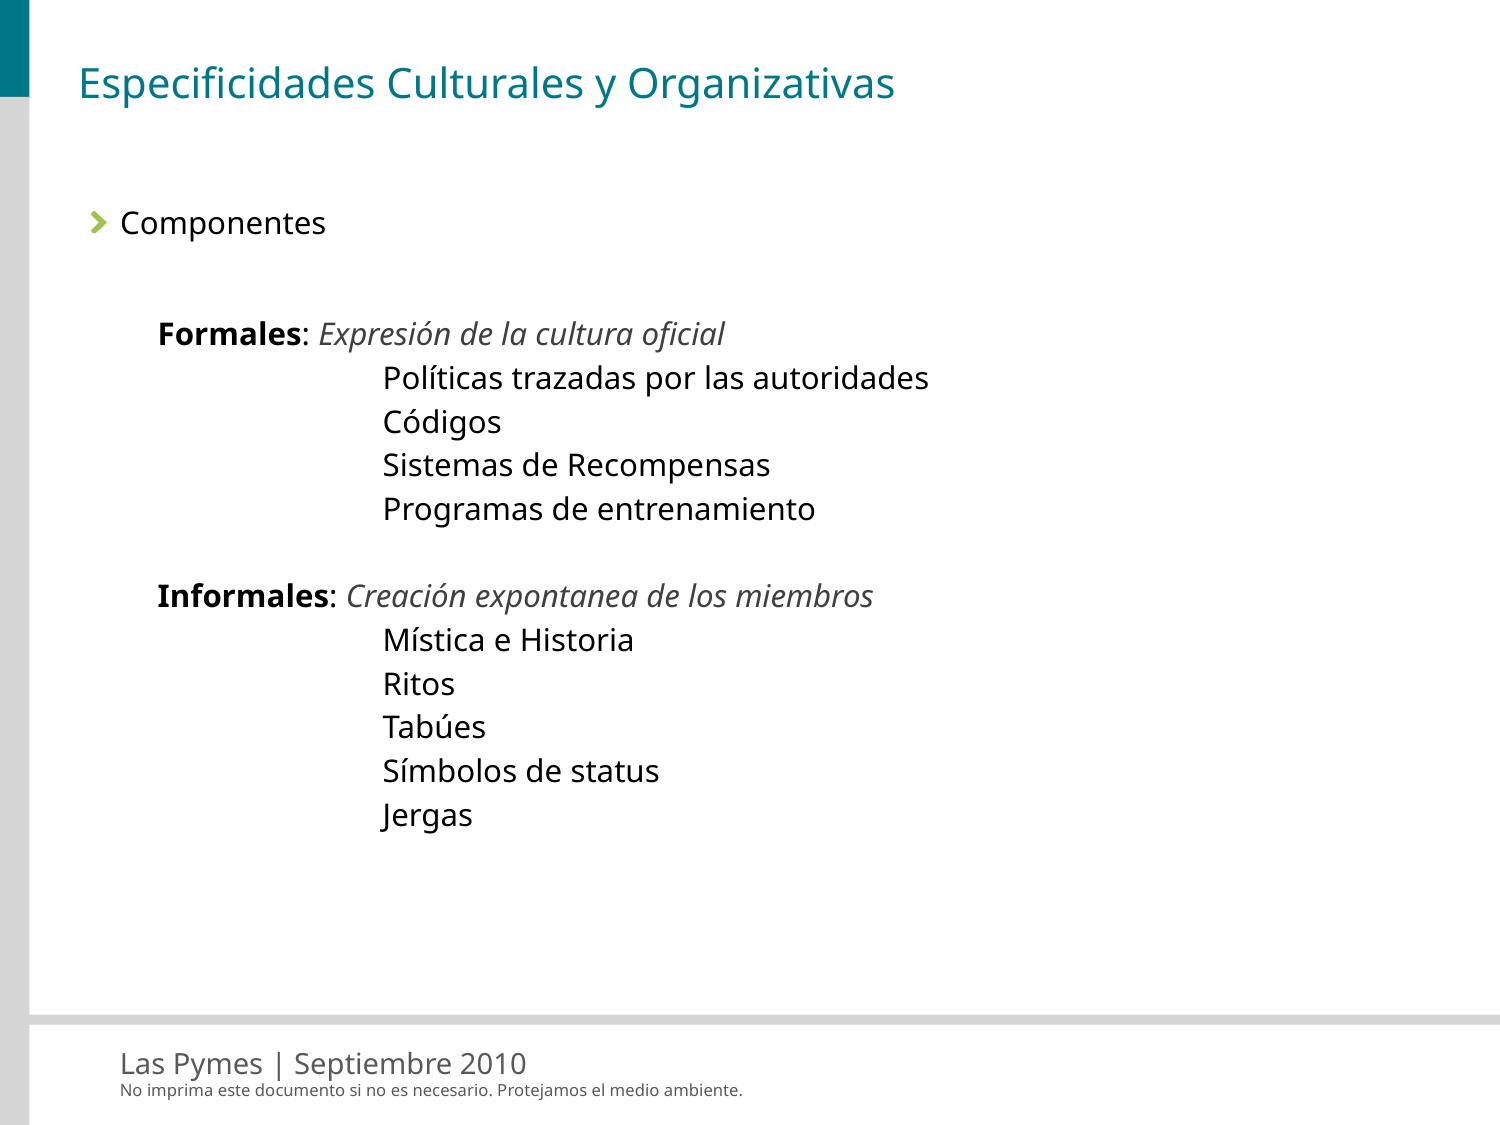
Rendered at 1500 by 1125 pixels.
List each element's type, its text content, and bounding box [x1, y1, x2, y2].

picture [91, 211, 107, 234]
title Especificidades Culturales y Organizativas [77, 56, 1465, 106]
list Componentes Formales: Expresión de la cultura oficial Políticas trazadas por las autoridades Códigos Sistemas de Recompensas Programas de entrenamiento Informales: Creación expontanea de los miembros Mística e Historia Ritos Tabúes Símbolos de status Jergas [76, 196, 1413, 988]
